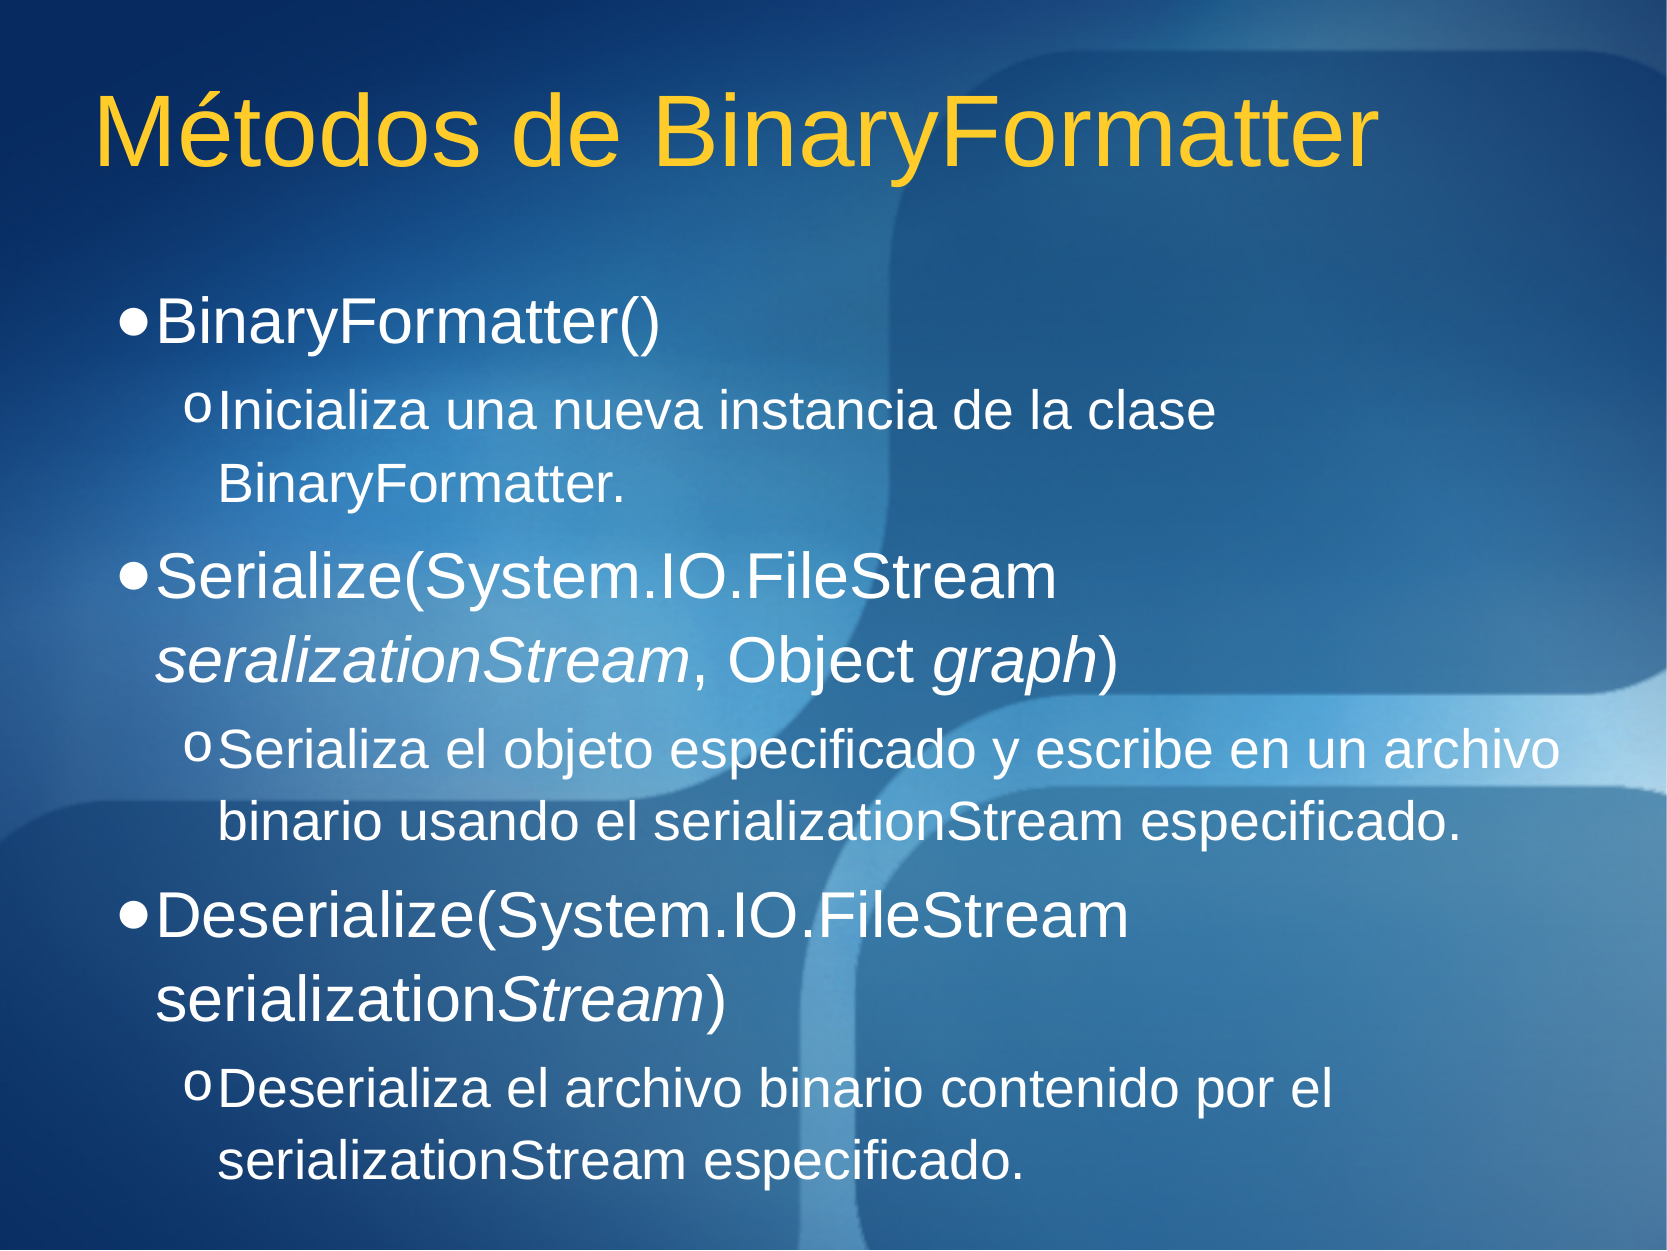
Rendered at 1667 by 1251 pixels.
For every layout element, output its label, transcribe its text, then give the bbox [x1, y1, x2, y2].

list BinaryFormatter() Inicializa una nueva instancia de la clase BinaryFormatter. Serialize(System.IO.FileStream seralizationStream, Object graph) Serializa el objeto especificado y escribe en un archivo binario usando el serializationStream especificado. Deserialize(System.IO.FileStream serializationStream) Deserializa el archivo binario contenido por el serializationStream especificado. [86, 266, 1595, 1078]
picture [0, 0, 1667, 1250]
title Métodos de BinaryFormatter [86, 50, 1595, 173]
